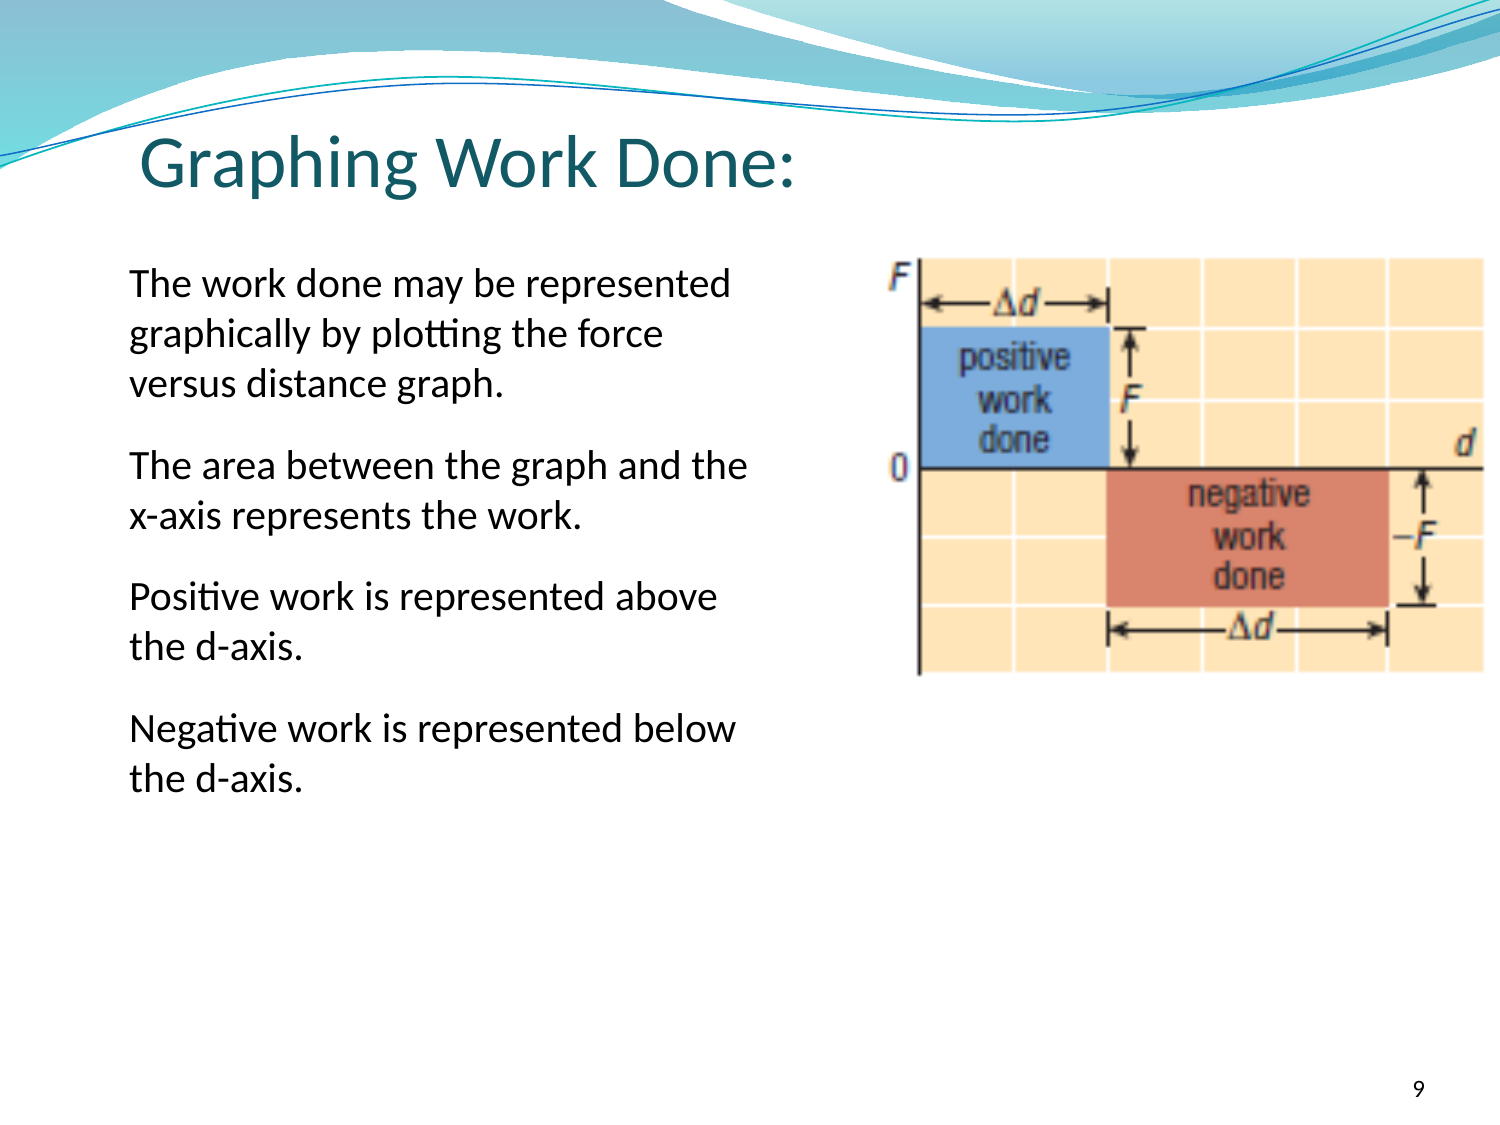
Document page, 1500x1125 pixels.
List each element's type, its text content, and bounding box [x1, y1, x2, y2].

text_box Graphing Work Done: [125, 105, 1184, 210]
slide_number 9 [1299, 1042, 1425, 1103]
subtitle The work done may be represented graphically by plotting the force versus distance graph. The area between the graph and the x-axis represents the work. Positive work is represented above the d-axis. Negative work is represented below the d-axis. [99, 248, 788, 746]
picture [879, 249, 1489, 681]
